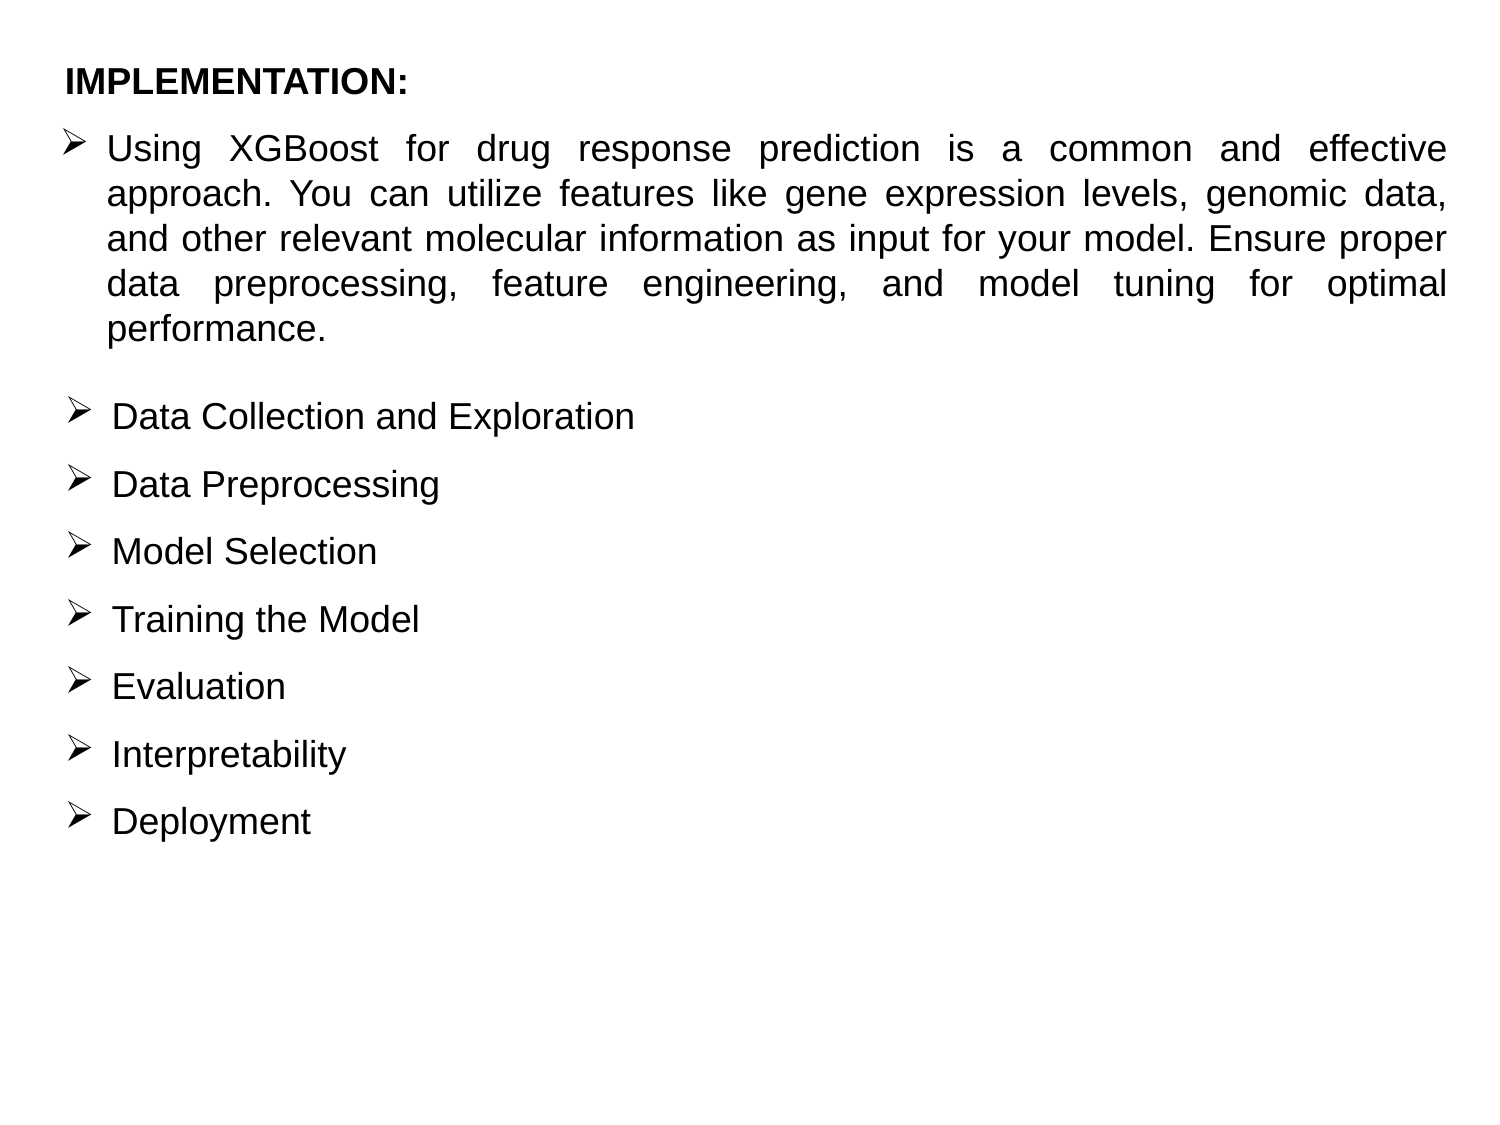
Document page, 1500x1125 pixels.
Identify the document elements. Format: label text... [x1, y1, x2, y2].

text_box IMPLEMENTATION: [49, 49, 800, 110]
text_box Using XGBoost for drug response prediction is a common and effective approach. You can utilize features like gene expression levels, genomic data, and other relevant molecular information as input for your model. Ensure proper data preprocessing, feature engineering, and model tuning for optimal performance. [45, 116, 1463, 357]
text_box Data Collection and Exploration Data Preprocessing Model Selection Training the Model Evaluation Interpretability Deployment [49, 362, 800, 850]
